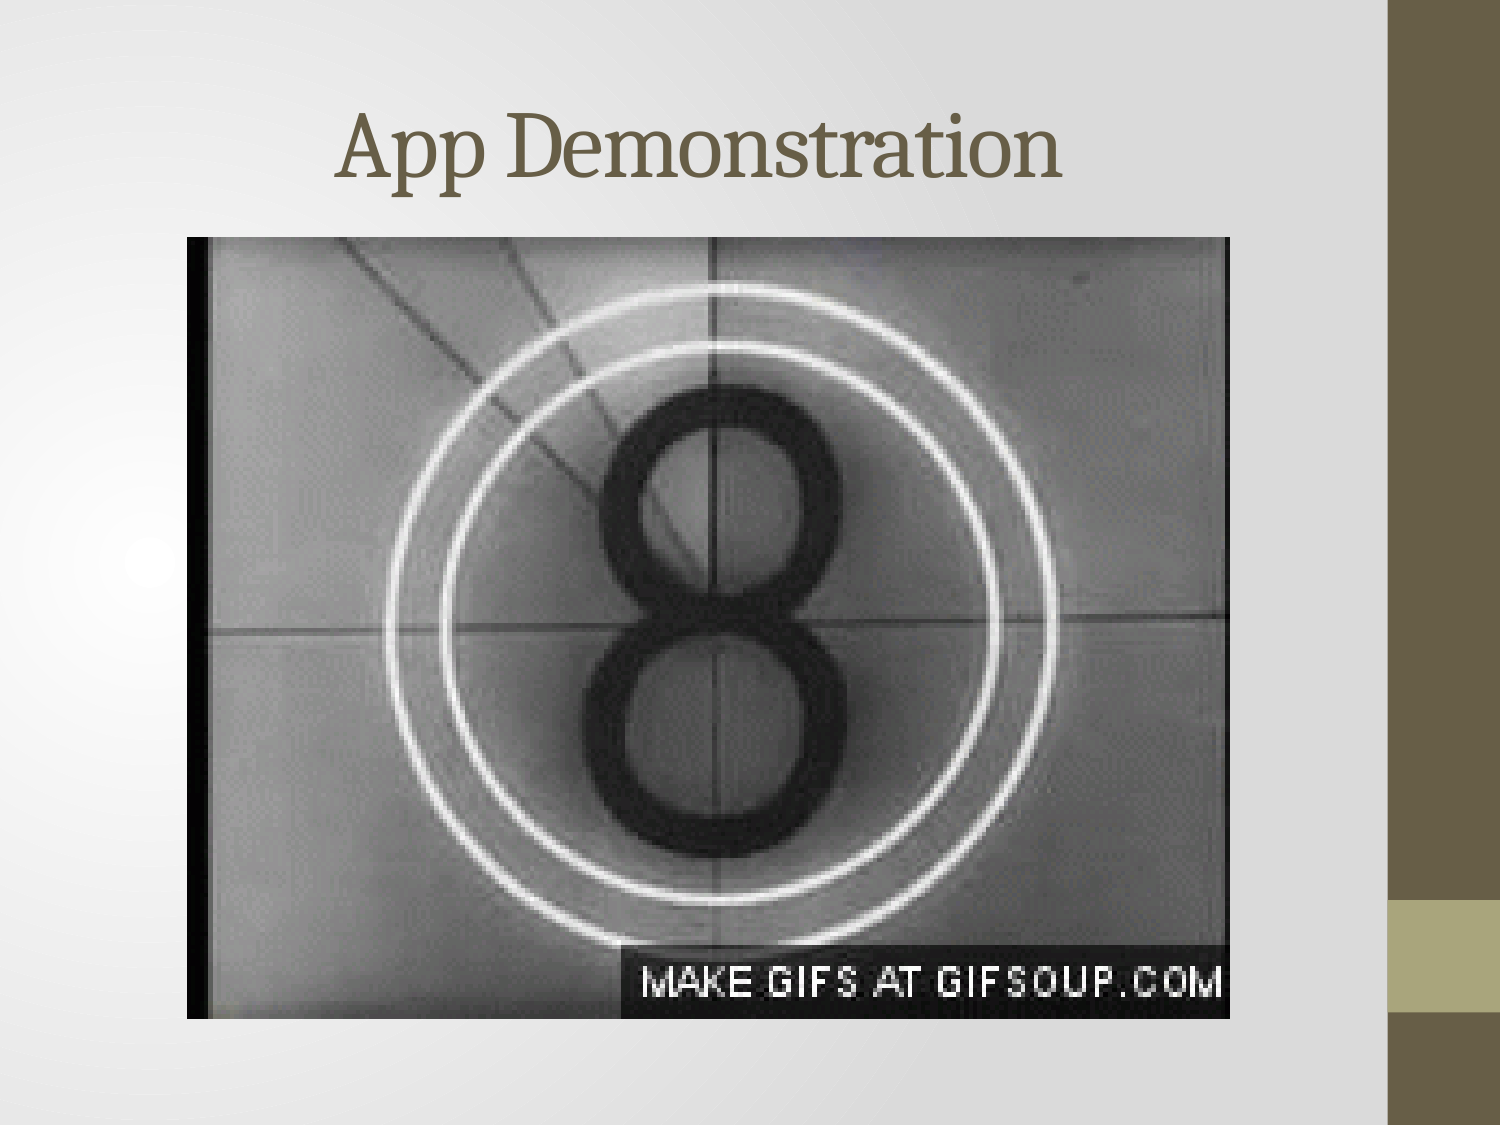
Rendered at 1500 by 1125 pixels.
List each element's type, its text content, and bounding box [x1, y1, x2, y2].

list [186, 236, 1230, 1020]
title App Demonstration [75, 45, 1325, 233]
